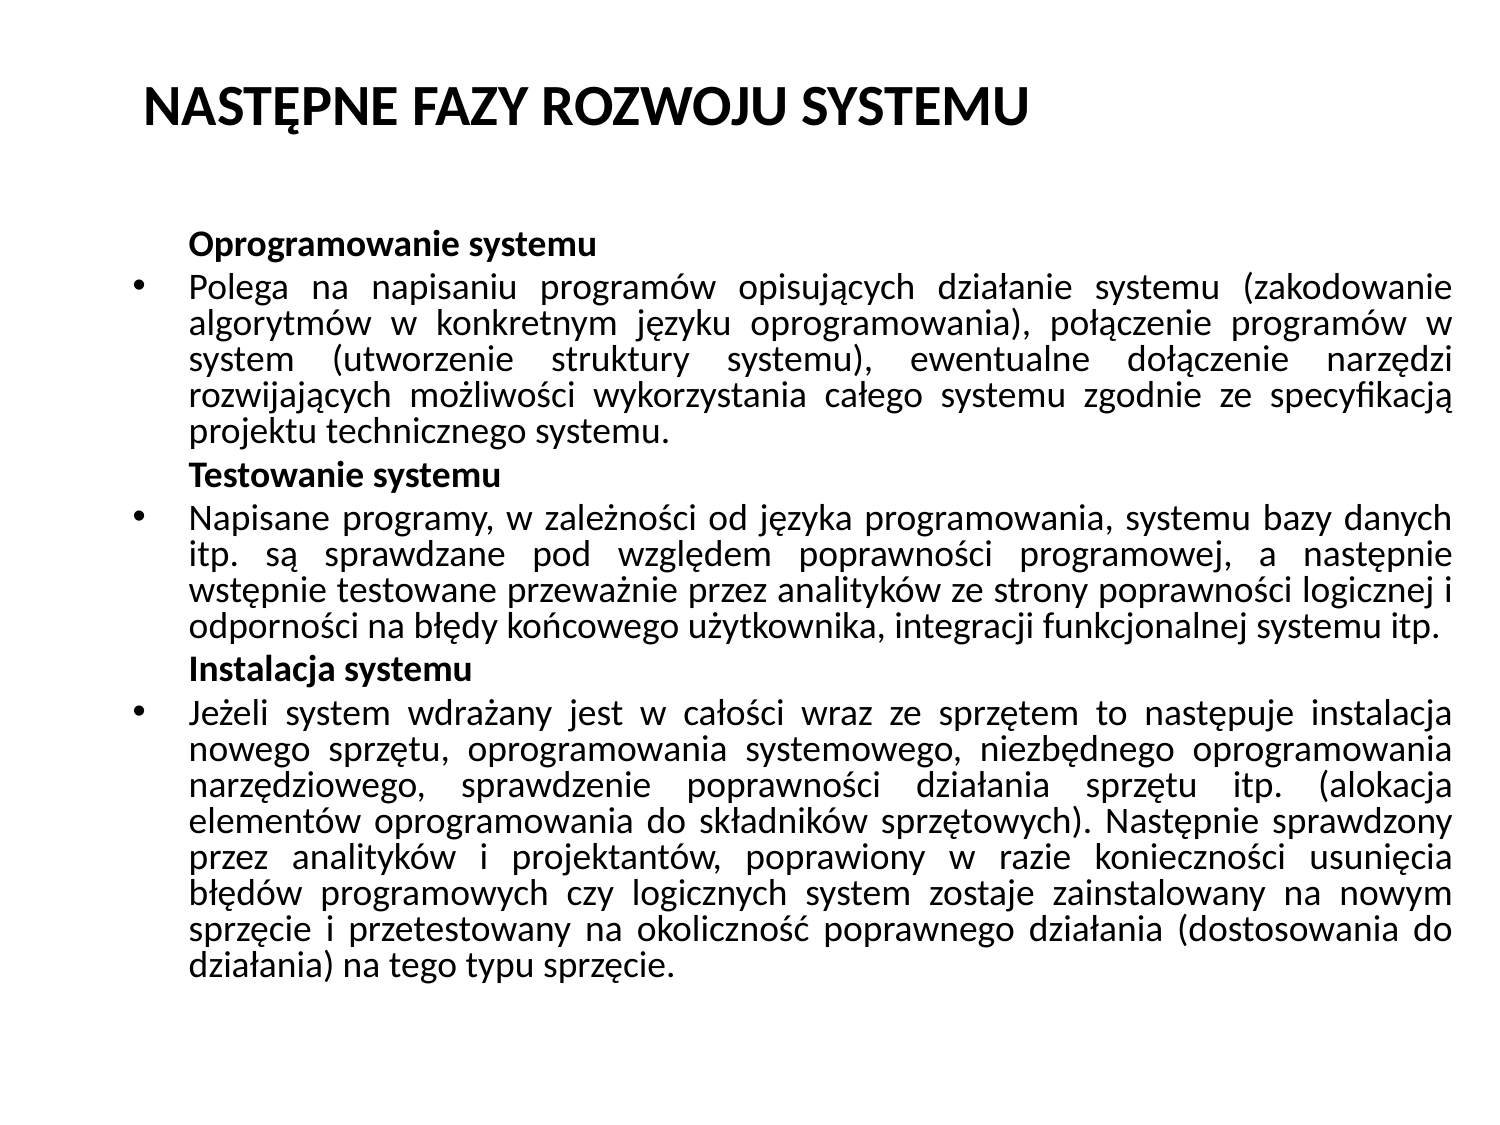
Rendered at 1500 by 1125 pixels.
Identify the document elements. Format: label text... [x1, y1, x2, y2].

title NASTĘPNE FAZY ROZWOJU SYSTEMU [128, 54, 1386, 150]
list Oprogramowanie systemu Polega na napisaniu programów opisujących działanie systemu (zakodowanie algorytmów w konkretnym języku oprogramowania), połączenie programów w system (utworzenie struktury systemu), ewentualne dołączenie narzędzi rozwijających możliwości wykorzystania całego systemu zgodnie ze specyfikacją projektu technicznego systemu. Testowanie systemu Napisane programy, w zależności od języka programowania, systemu bazy danych itp. są sprawdzane pod względem poprawności programowej, a następnie wstępnie testowane przeważnie przez analityków ze strony poprawności logicznej i odporności na błędy końcowego użytkownika, integracji funkcjonalnej systemu itp. Instalacja systemu Jeżeli system wdrażany jest w całości wraz ze sprzętem to następuje instalacja nowego sprzętu, oprogramowania systemowego, niezbędnego oprogramowania narzędziowego, sprawdzenie poprawności działania sprzętu itp. (alokacja elementów oprogramowania do składników sprzętowych). Następnie sprawdzony przez analityków i projektantów, poprawiony w razie konieczności usunięcia błędów programowych czy logicznych system zostaje zainstalowany na nowym sprzęcie i przetestowany na okoliczność poprawnego działania (dostosowania do działania) na tego typu sprzęcie. [117, 220, 1469, 1071]
